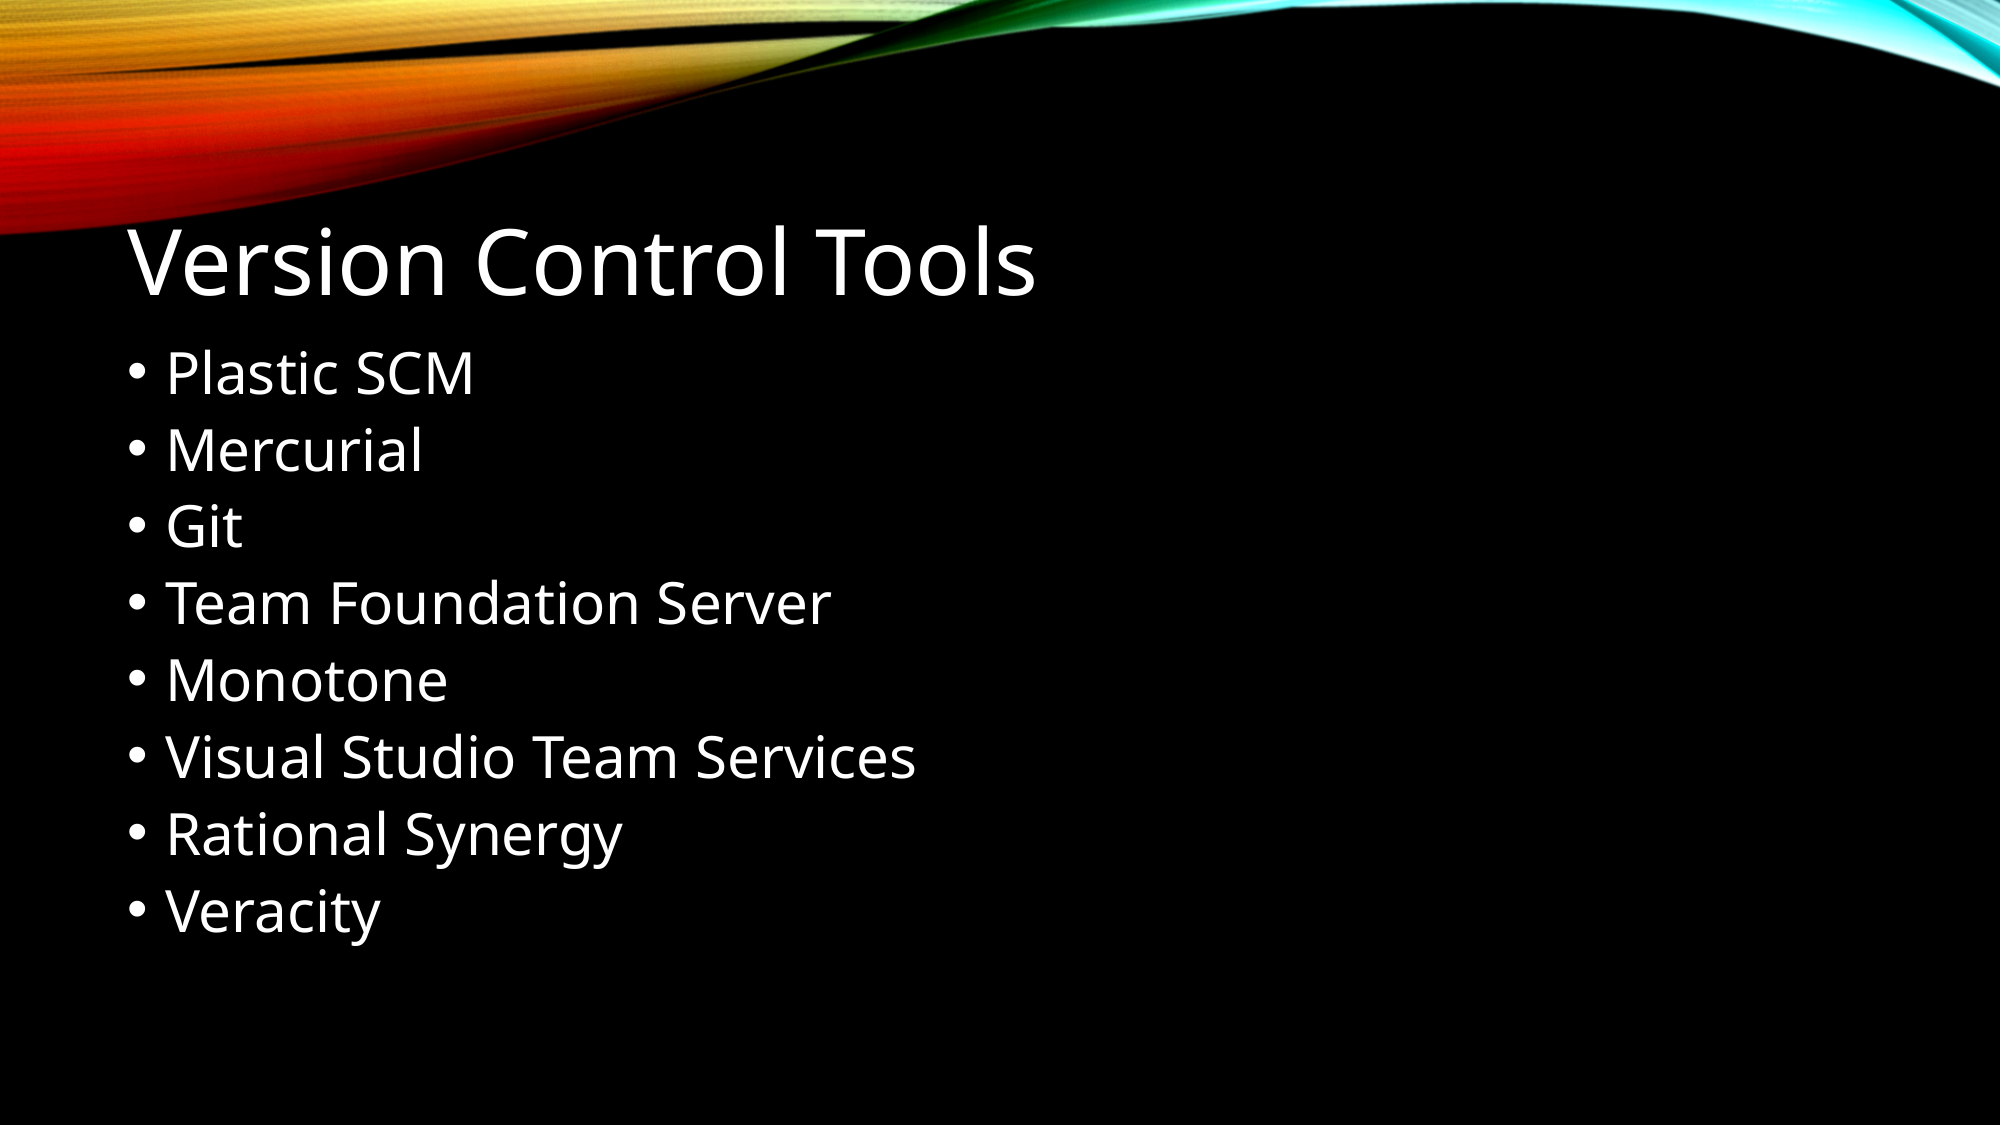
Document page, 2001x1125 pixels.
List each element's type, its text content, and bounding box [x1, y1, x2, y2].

list Plastic SCM Mercurial Git Team Foundation Server Monotone Visual Studio Team Services Rational Synergy Veracity [112, 341, 1085, 990]
title Version Control Tools [112, 160, 1888, 373]
picture [0, 0, 2000, 237]
